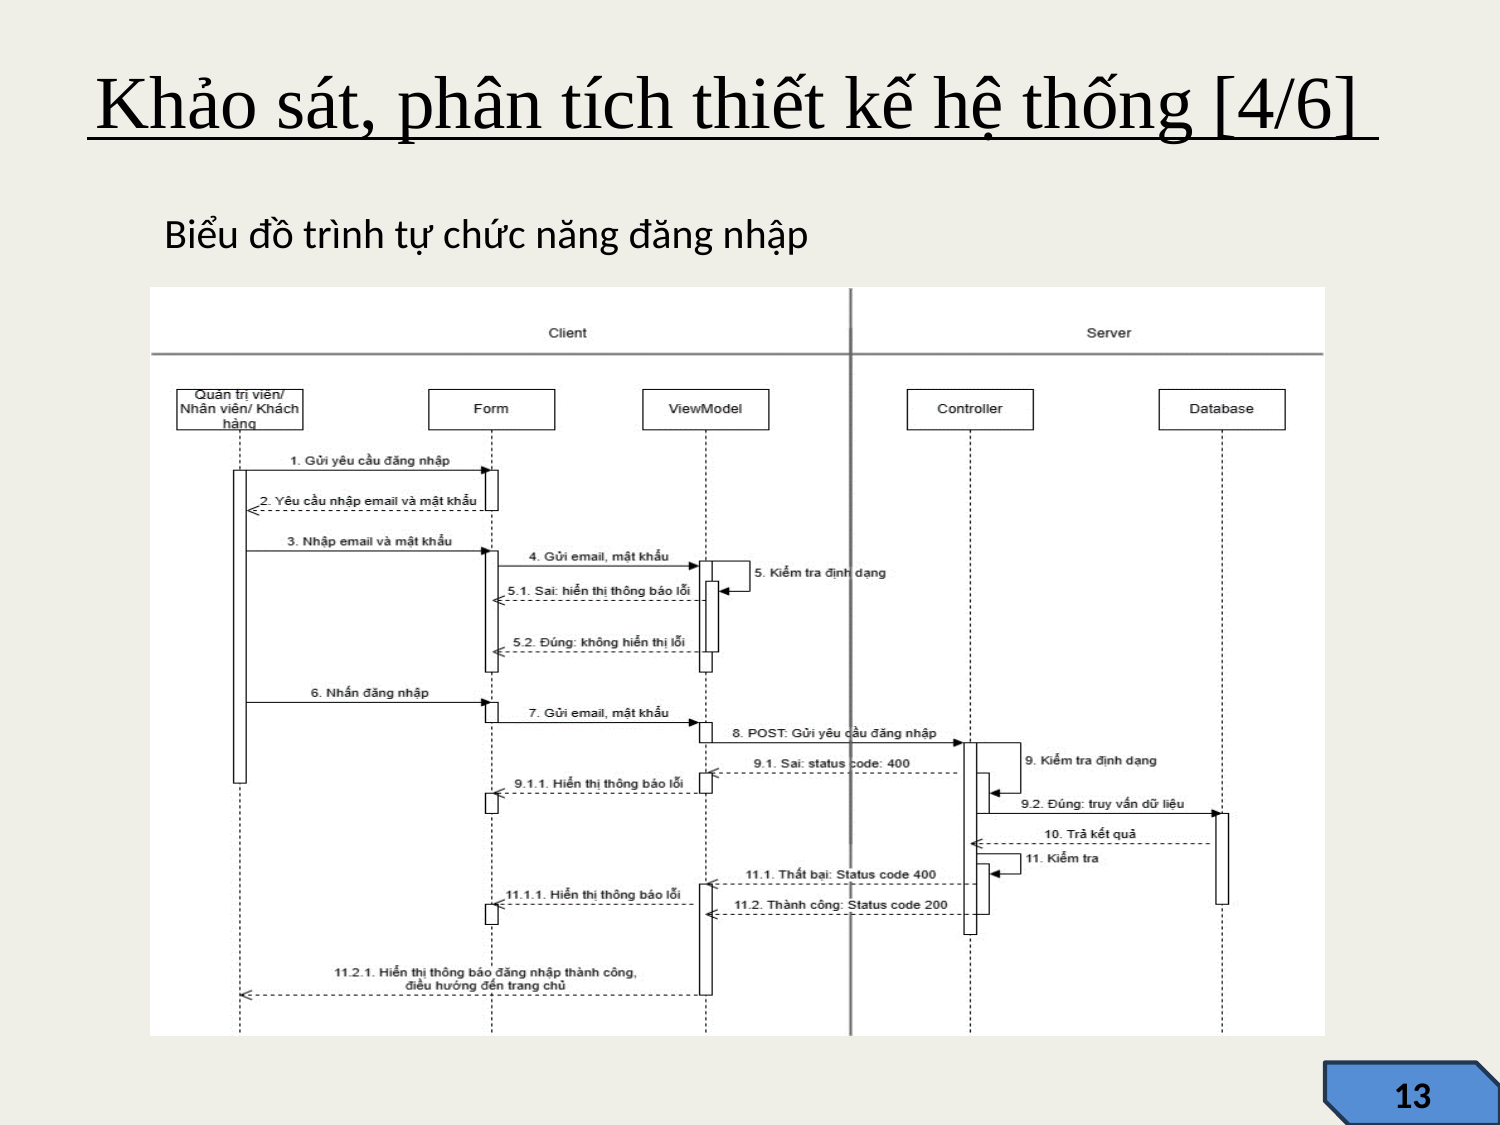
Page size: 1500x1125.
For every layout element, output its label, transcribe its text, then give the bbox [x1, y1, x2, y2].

text_box Biểu đồ trình tự chức năng đăng nhập [149, 199, 1287, 265]
text_box 13 [1322, 1060, 1500, 1125]
text_box Khảo sát, phân tích thiết kế hệ thống [4/6] [95, 47, 1371, 137]
picture [149, 287, 1326, 1036]
